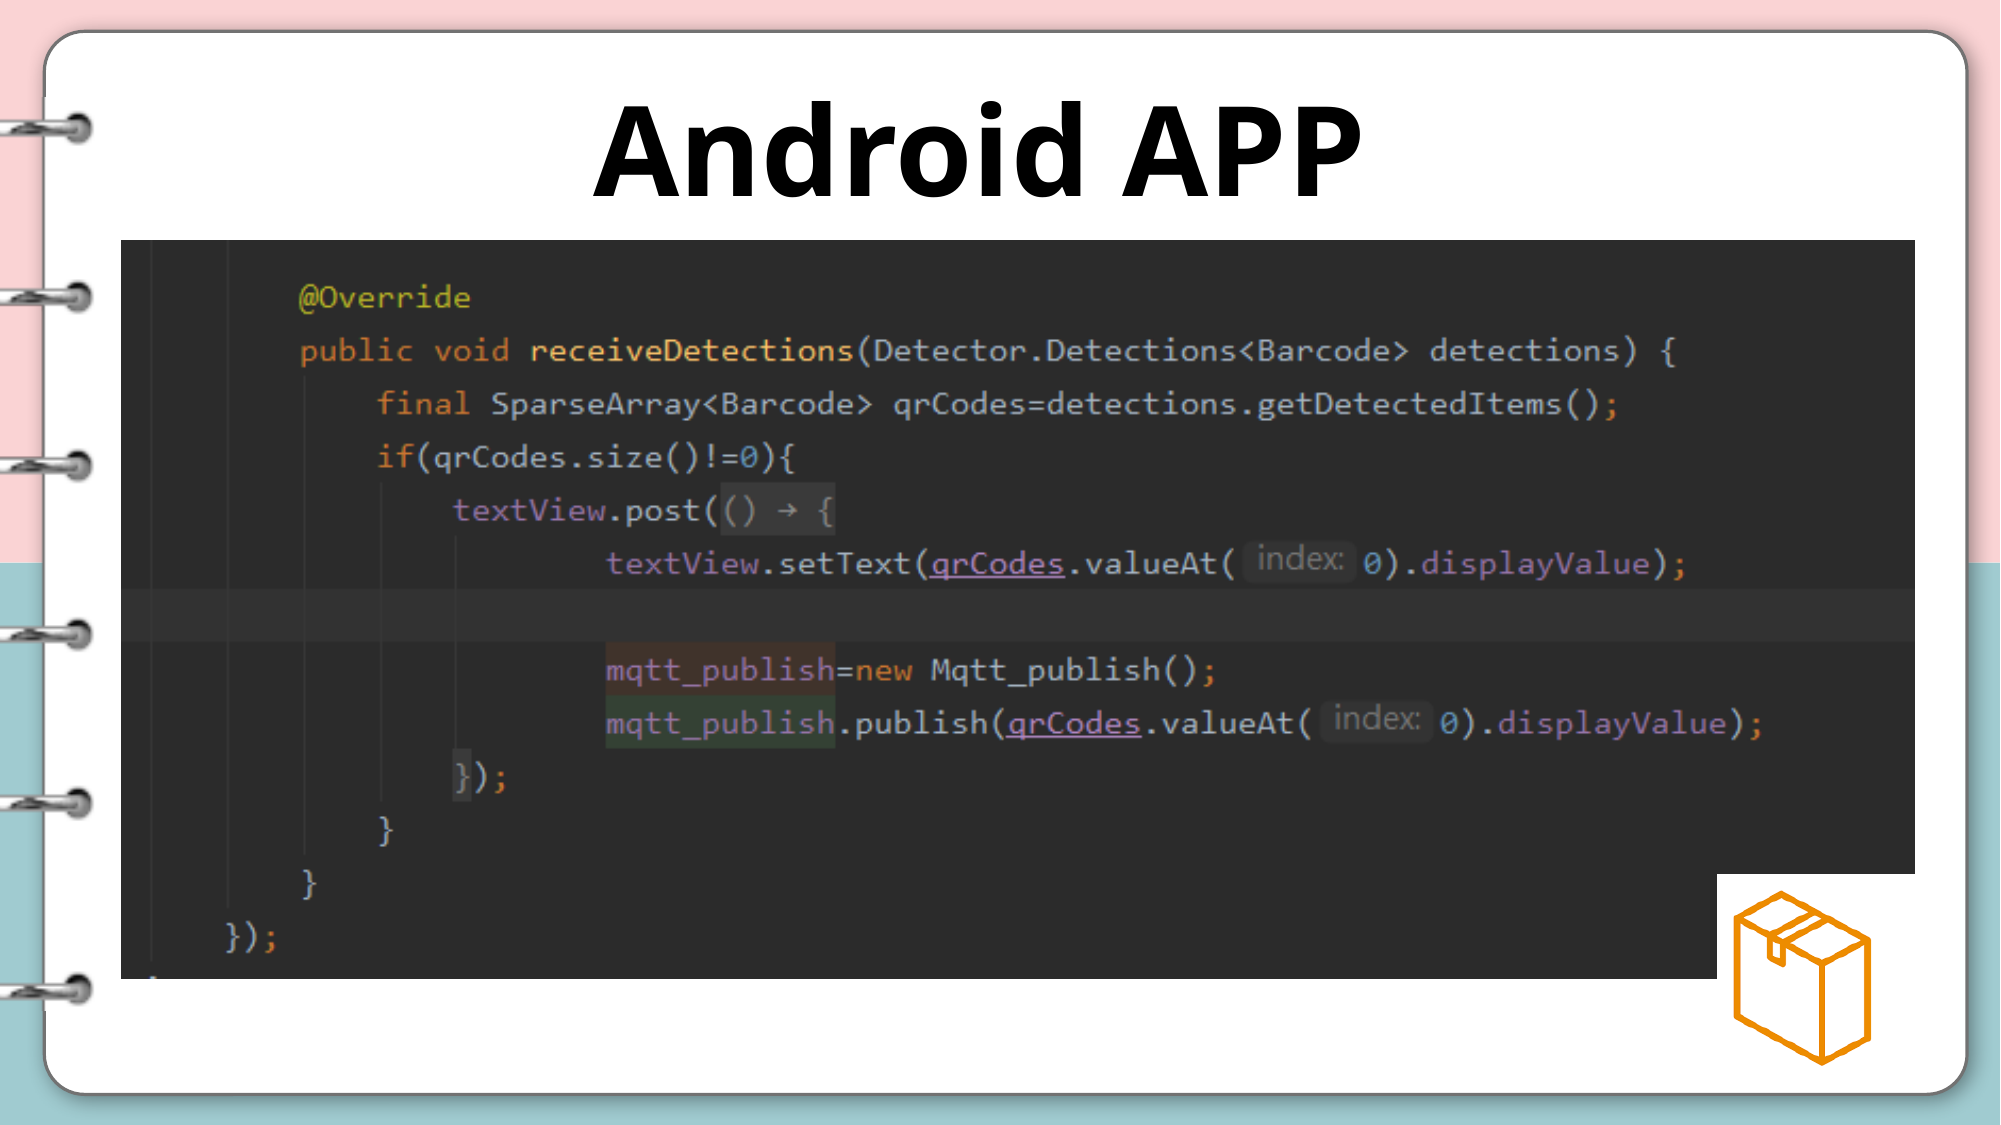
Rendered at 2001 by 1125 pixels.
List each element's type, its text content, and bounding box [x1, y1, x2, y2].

text_box Android APP [436, 63, 1524, 229]
picture [0, 97, 1926, 1084]
